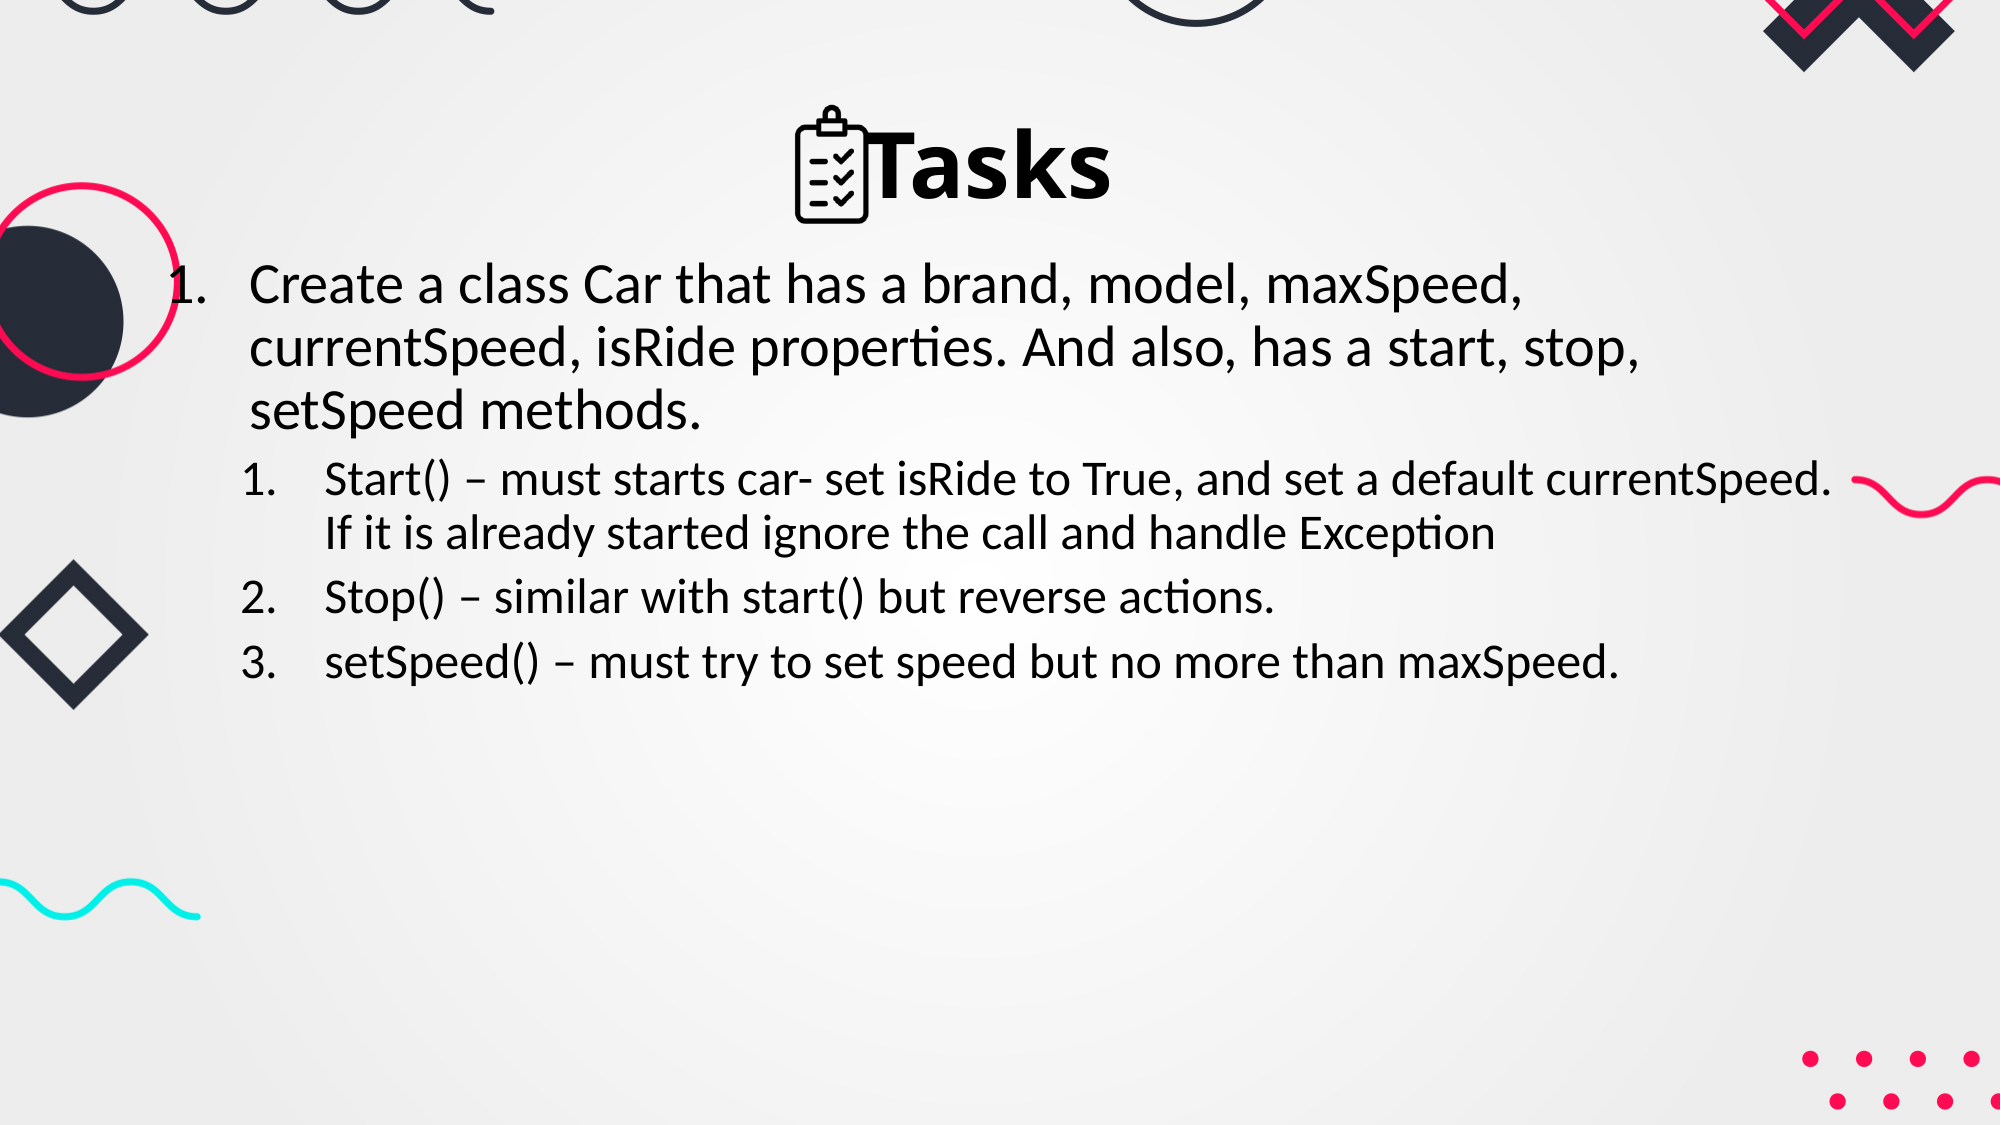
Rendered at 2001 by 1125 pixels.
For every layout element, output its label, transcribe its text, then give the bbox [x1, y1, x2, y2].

picture [0, 0, 2000, 1125]
list Create a class Car that has a brand, model, maxSpeed, currentSpeed, isRide properties. And also, has a start, stop, setSpeed methods. Start() – must starts car- set isRide to True, and set a default currentSpeed. If it is already started ignore the call and handle Exception Stop() – similar with start() but reverse actions. setSpeed() – must try to set speed but no more than maxSpeed. [150, 278, 1863, 1125]
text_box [137, 59, 1863, 278]
